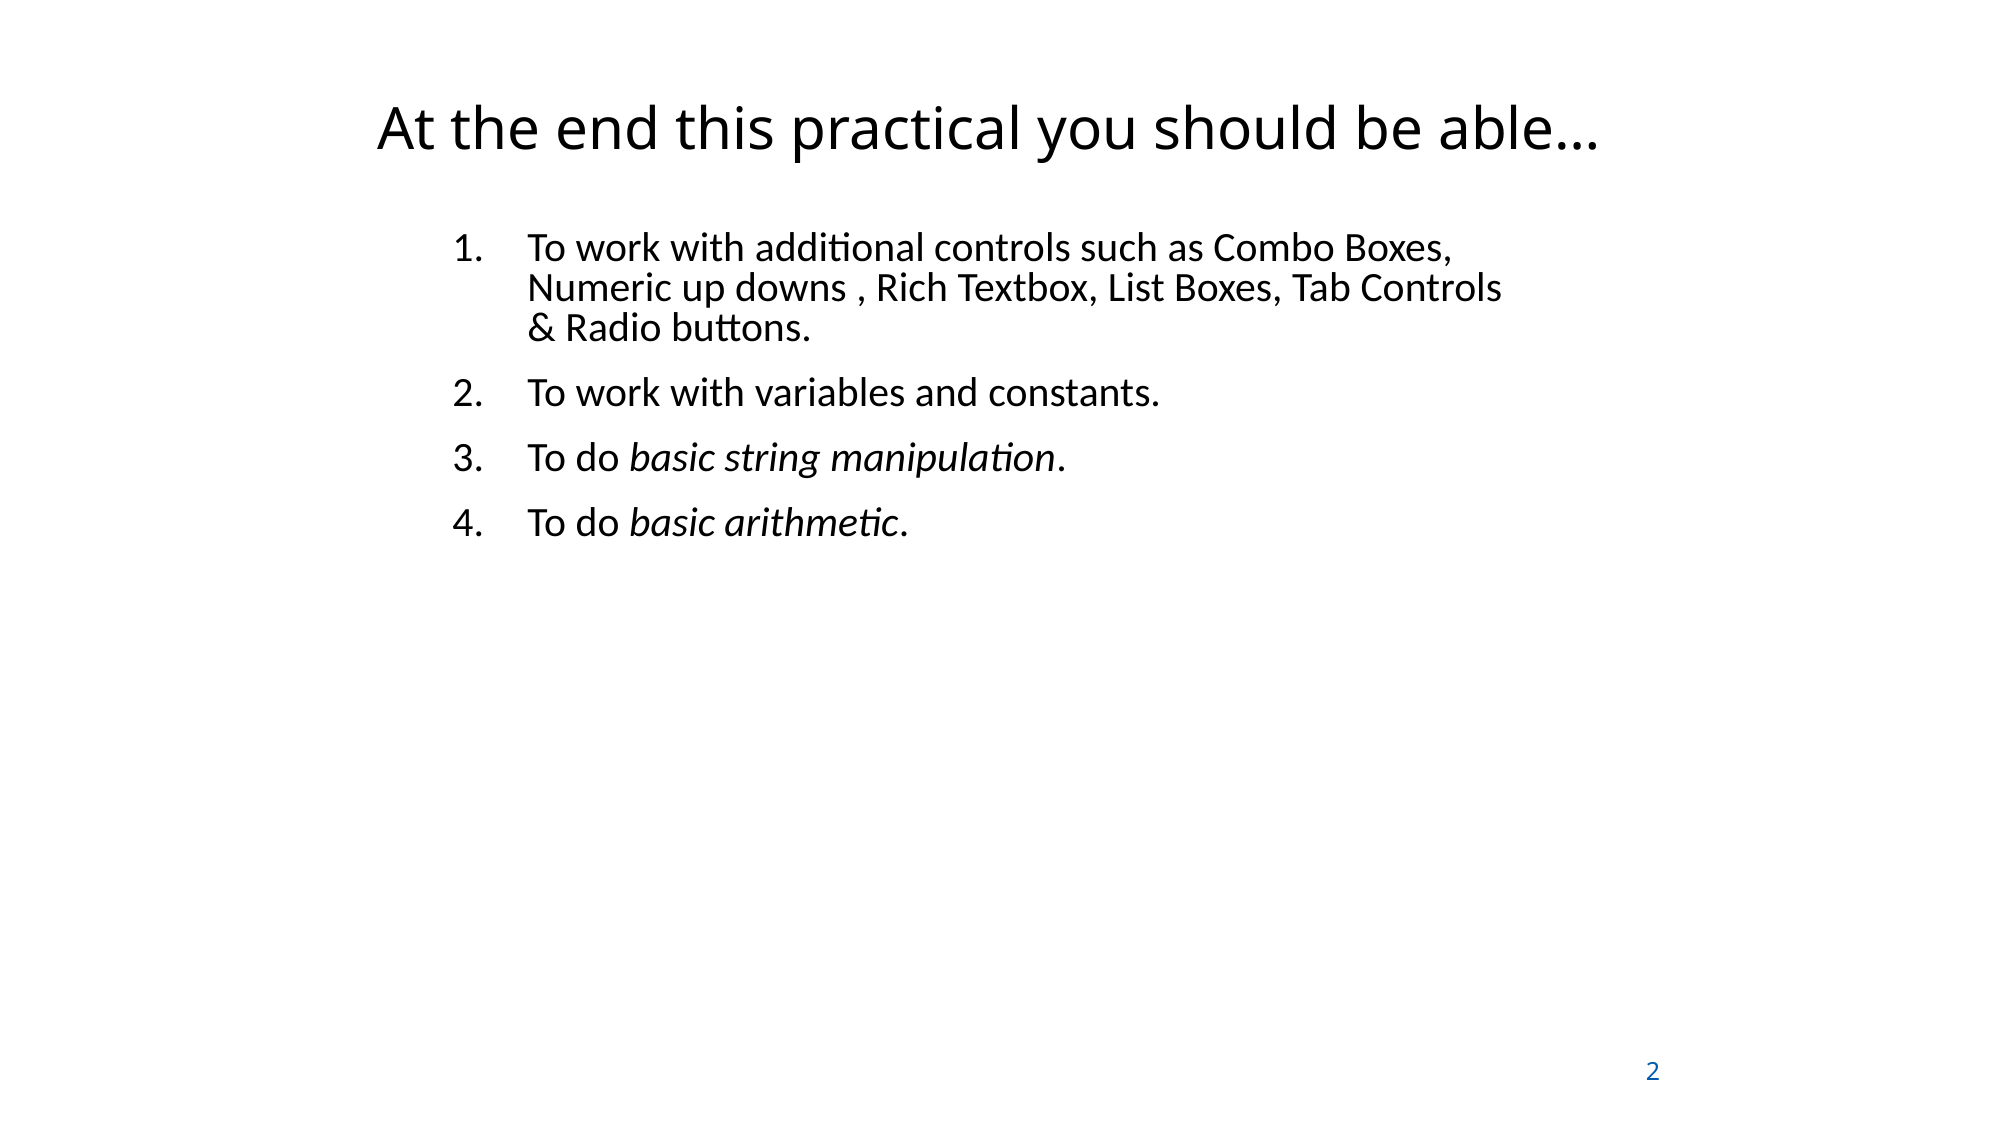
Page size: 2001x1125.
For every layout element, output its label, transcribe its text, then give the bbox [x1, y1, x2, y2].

list To work with additional controls such as Combo Boxes, Numeric up downs , Rich Textbox, List Boxes, Tab Controls & Radio buttons. To work with variables and constants. To do basic string manipulation. To do basic arithmetic. [362, 222, 1525, 897]
slide_number 2 [1325, 1042, 1675, 1103]
title At the end this practical you should be able… [362, 37, 1721, 225]
